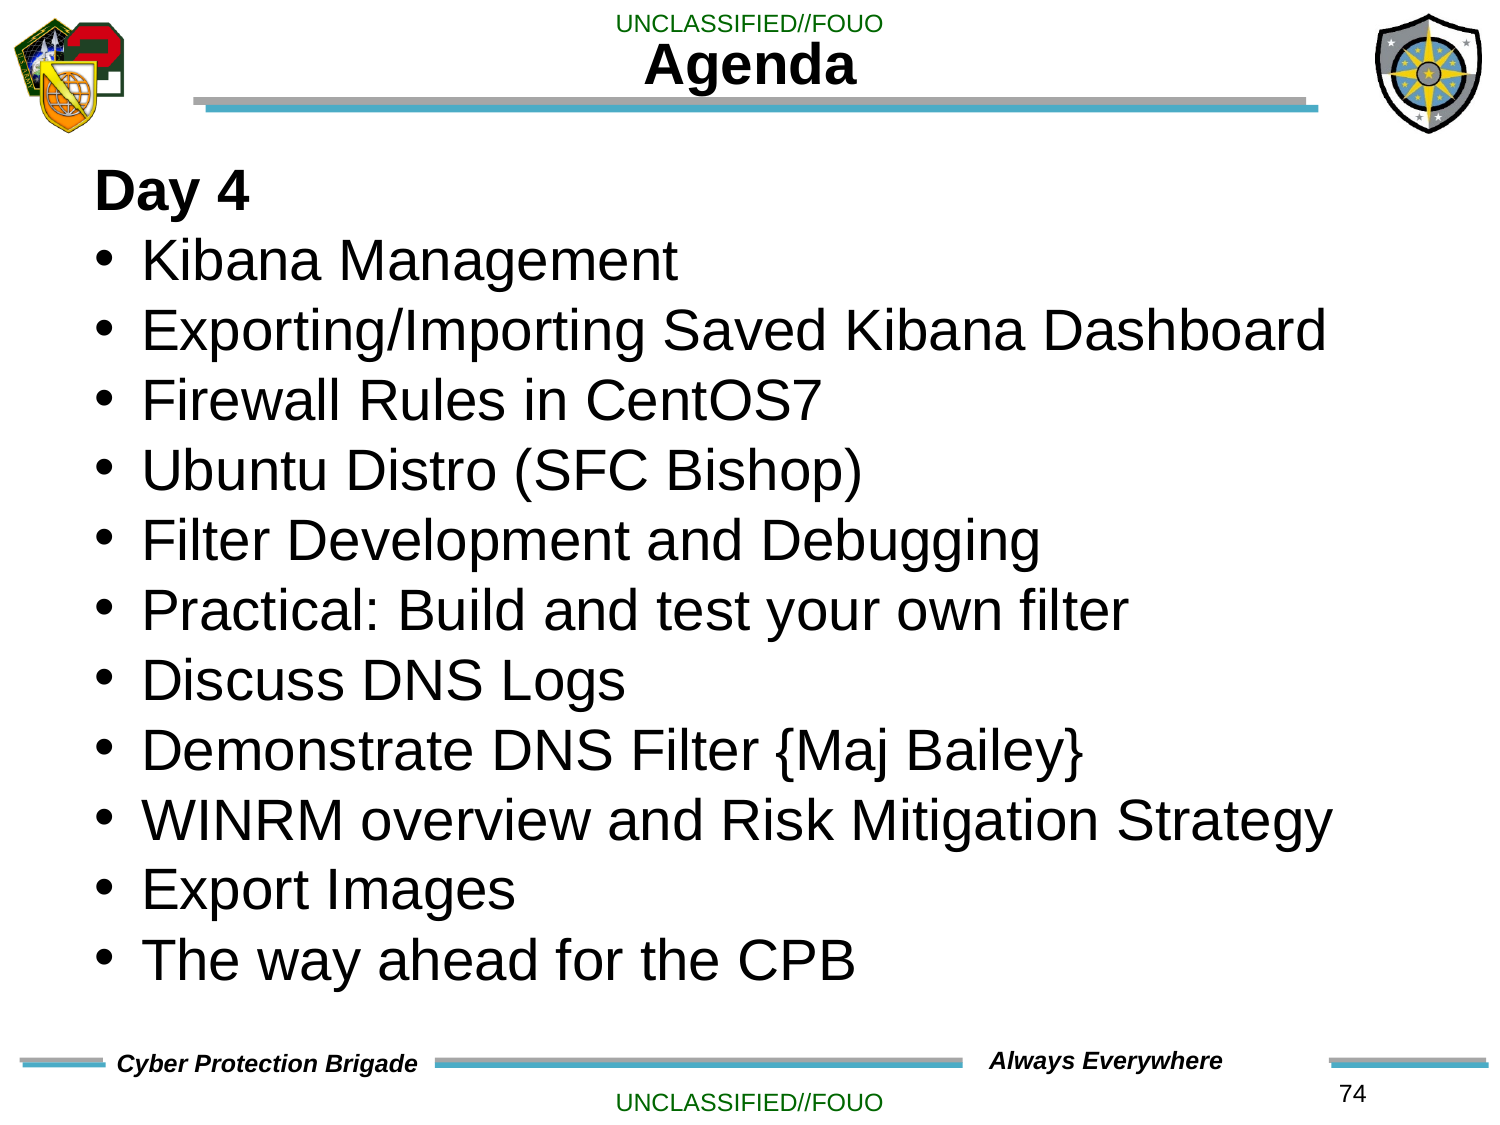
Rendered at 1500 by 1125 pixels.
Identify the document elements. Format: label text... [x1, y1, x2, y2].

text_box Day 4 Kibana Management Exporting/Importing Saved Kibana Dashboard Firewall Rules in CentOS7 Ubuntu Distro (SFC Bishop) Filter Development and Debugging Practical: Build and test your own filter Discuss DNS Logs Demonstrate DNS Filter {Maj Bailey} WINRM overview and Risk Mitigation Strategy Export Images The way ahead for the CPB [79, 144, 1397, 1125]
title Agenda [103, 18, 1397, 125]
picture [7, 13, 128, 134]
picture [1375, 13, 1482, 134]
